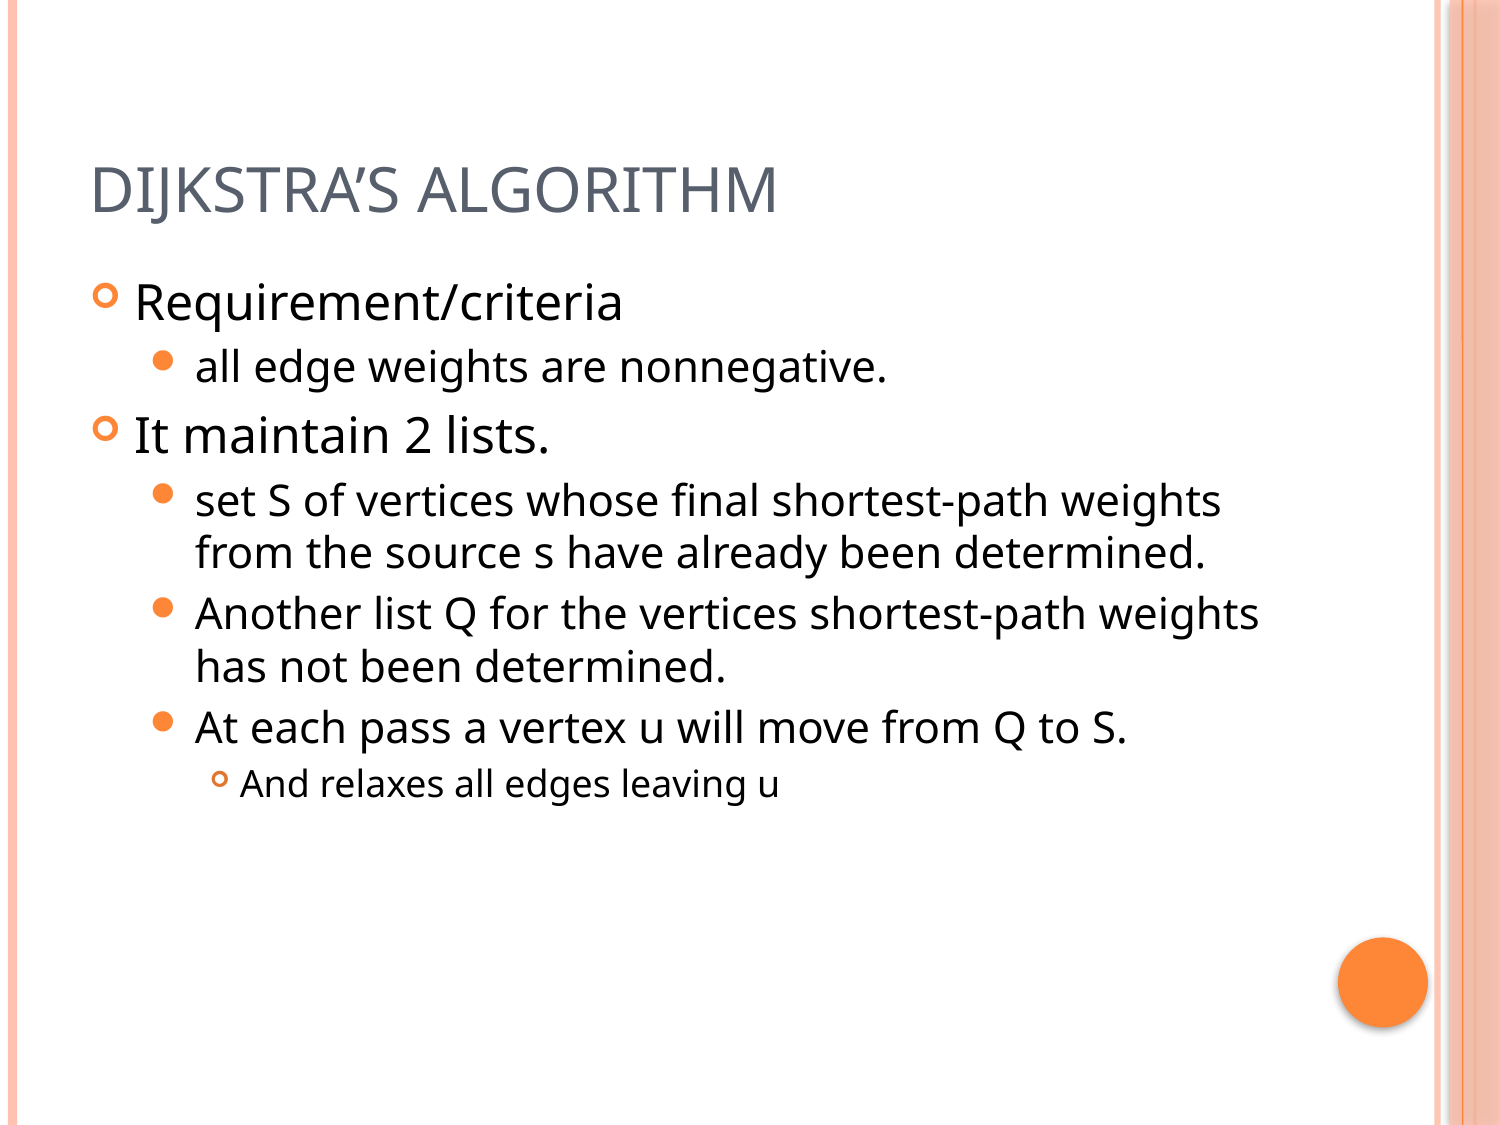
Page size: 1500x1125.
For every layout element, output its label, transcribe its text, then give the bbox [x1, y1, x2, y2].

list Requirement/criteria all edge weights are nonnegative. It maintain 2 lists. set S of vertices whose final shortest-path weights from the source s have already been determined. Another list Q for the vertices shortest-path weights has not been determined. At each pass a vertex u will move from Q to S. And relaxes all edges leaving u [75, 262, 1300, 1062]
title Dijkstra’s Algorithm [75, 45, 1300, 233]
